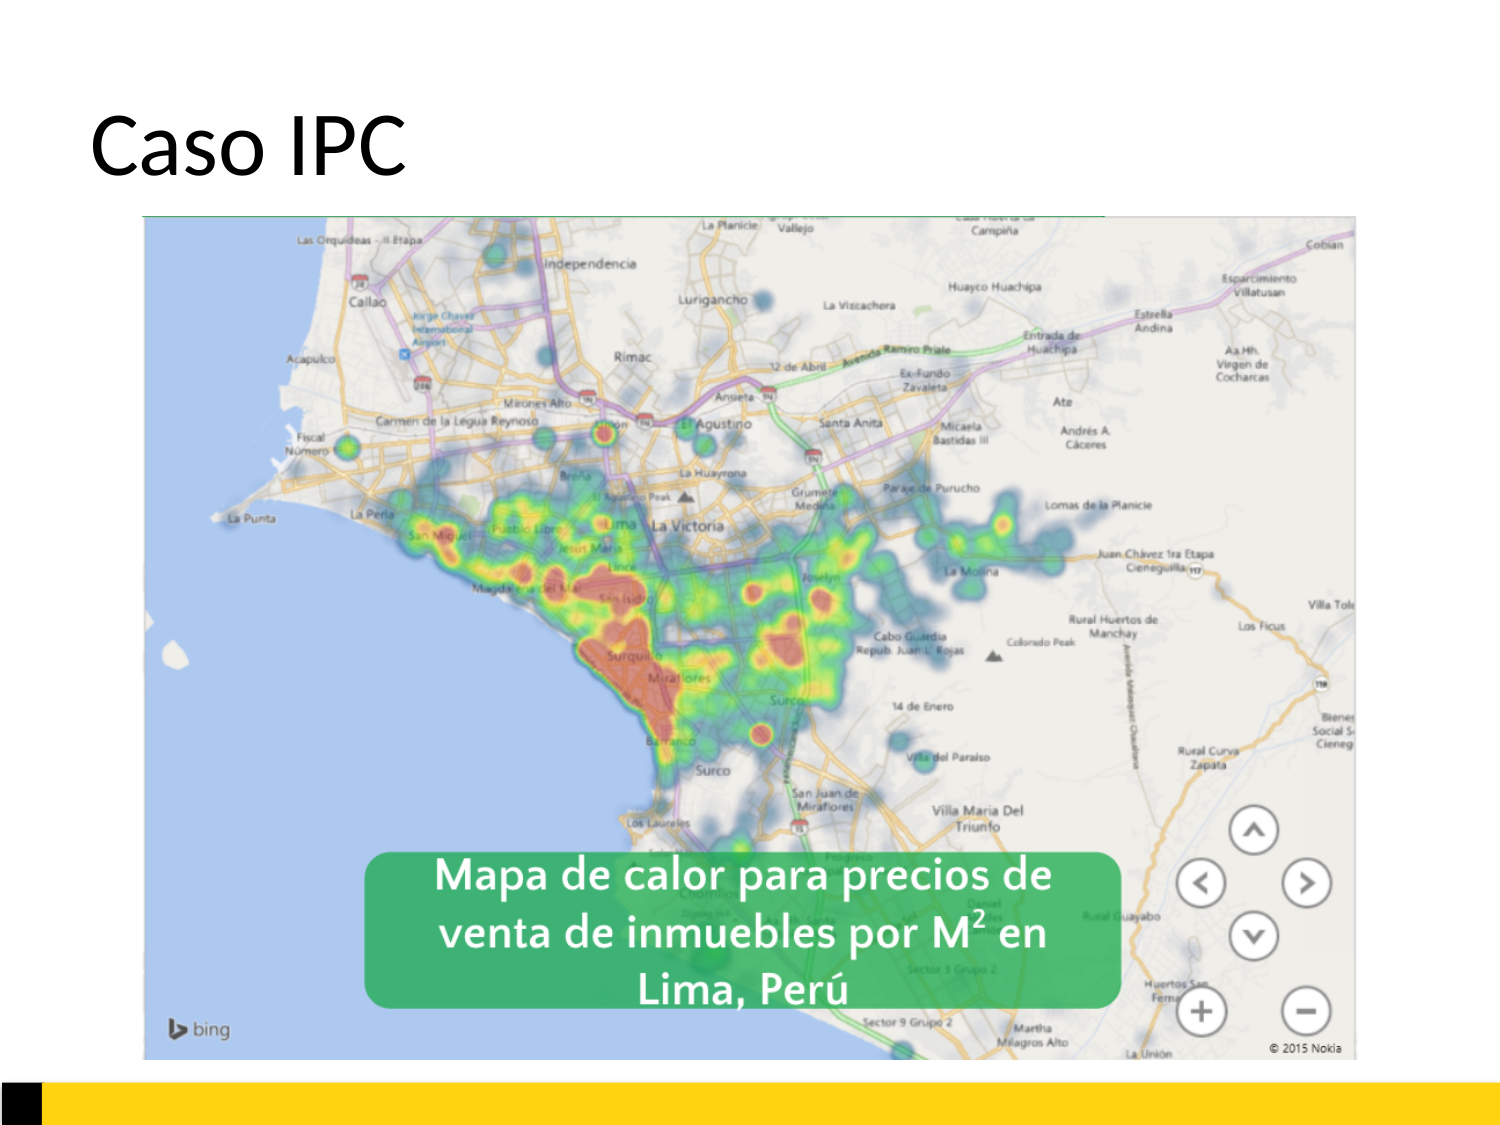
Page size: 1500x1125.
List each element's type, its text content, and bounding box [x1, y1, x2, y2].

title Caso IPC [75, 45, 1425, 233]
picture [142, 216, 1358, 1060]
